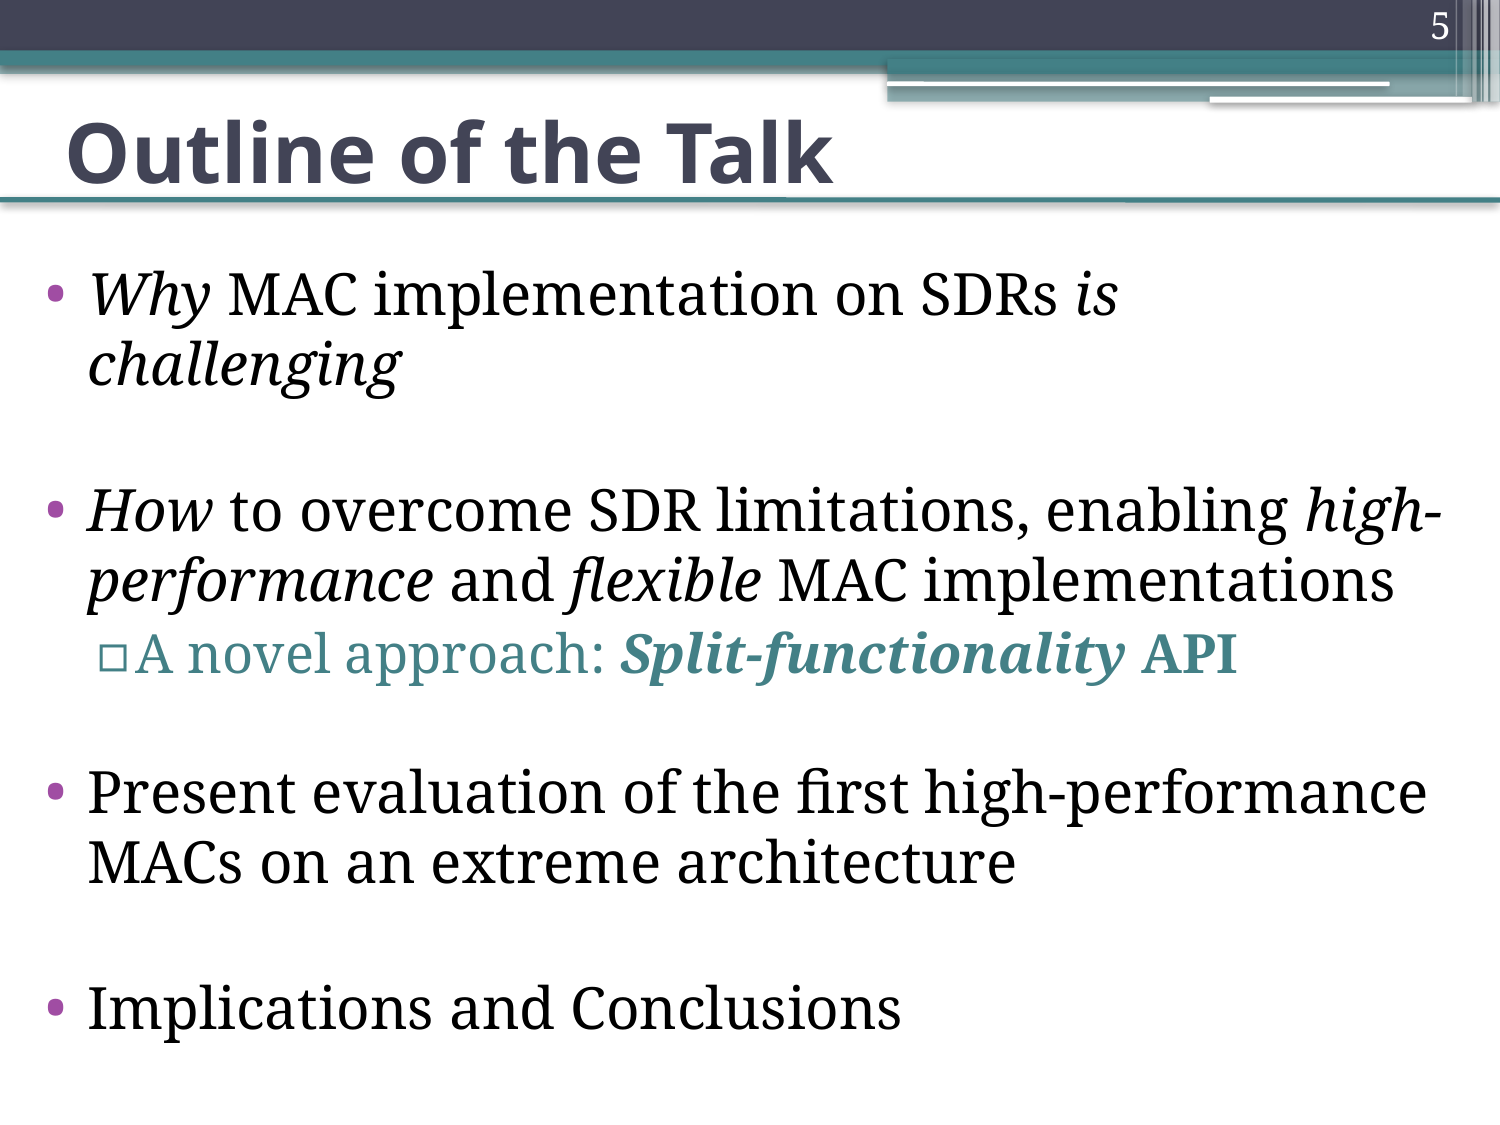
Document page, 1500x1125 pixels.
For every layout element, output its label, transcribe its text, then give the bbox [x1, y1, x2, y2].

slide_number 5 [1341, 0, 1466, 61]
title Outline of the Talk [50, 62, 1400, 238]
list Why MAC implementation on SDRs is challenging How to overcome SDR limitations, enabling high-performance and flexible MAC implementations A novel approach: Split-functionality API Present evaluation of the first high-performance MACs on an extreme architecture Implications and Conclusions [12, 249, 1463, 1079]
